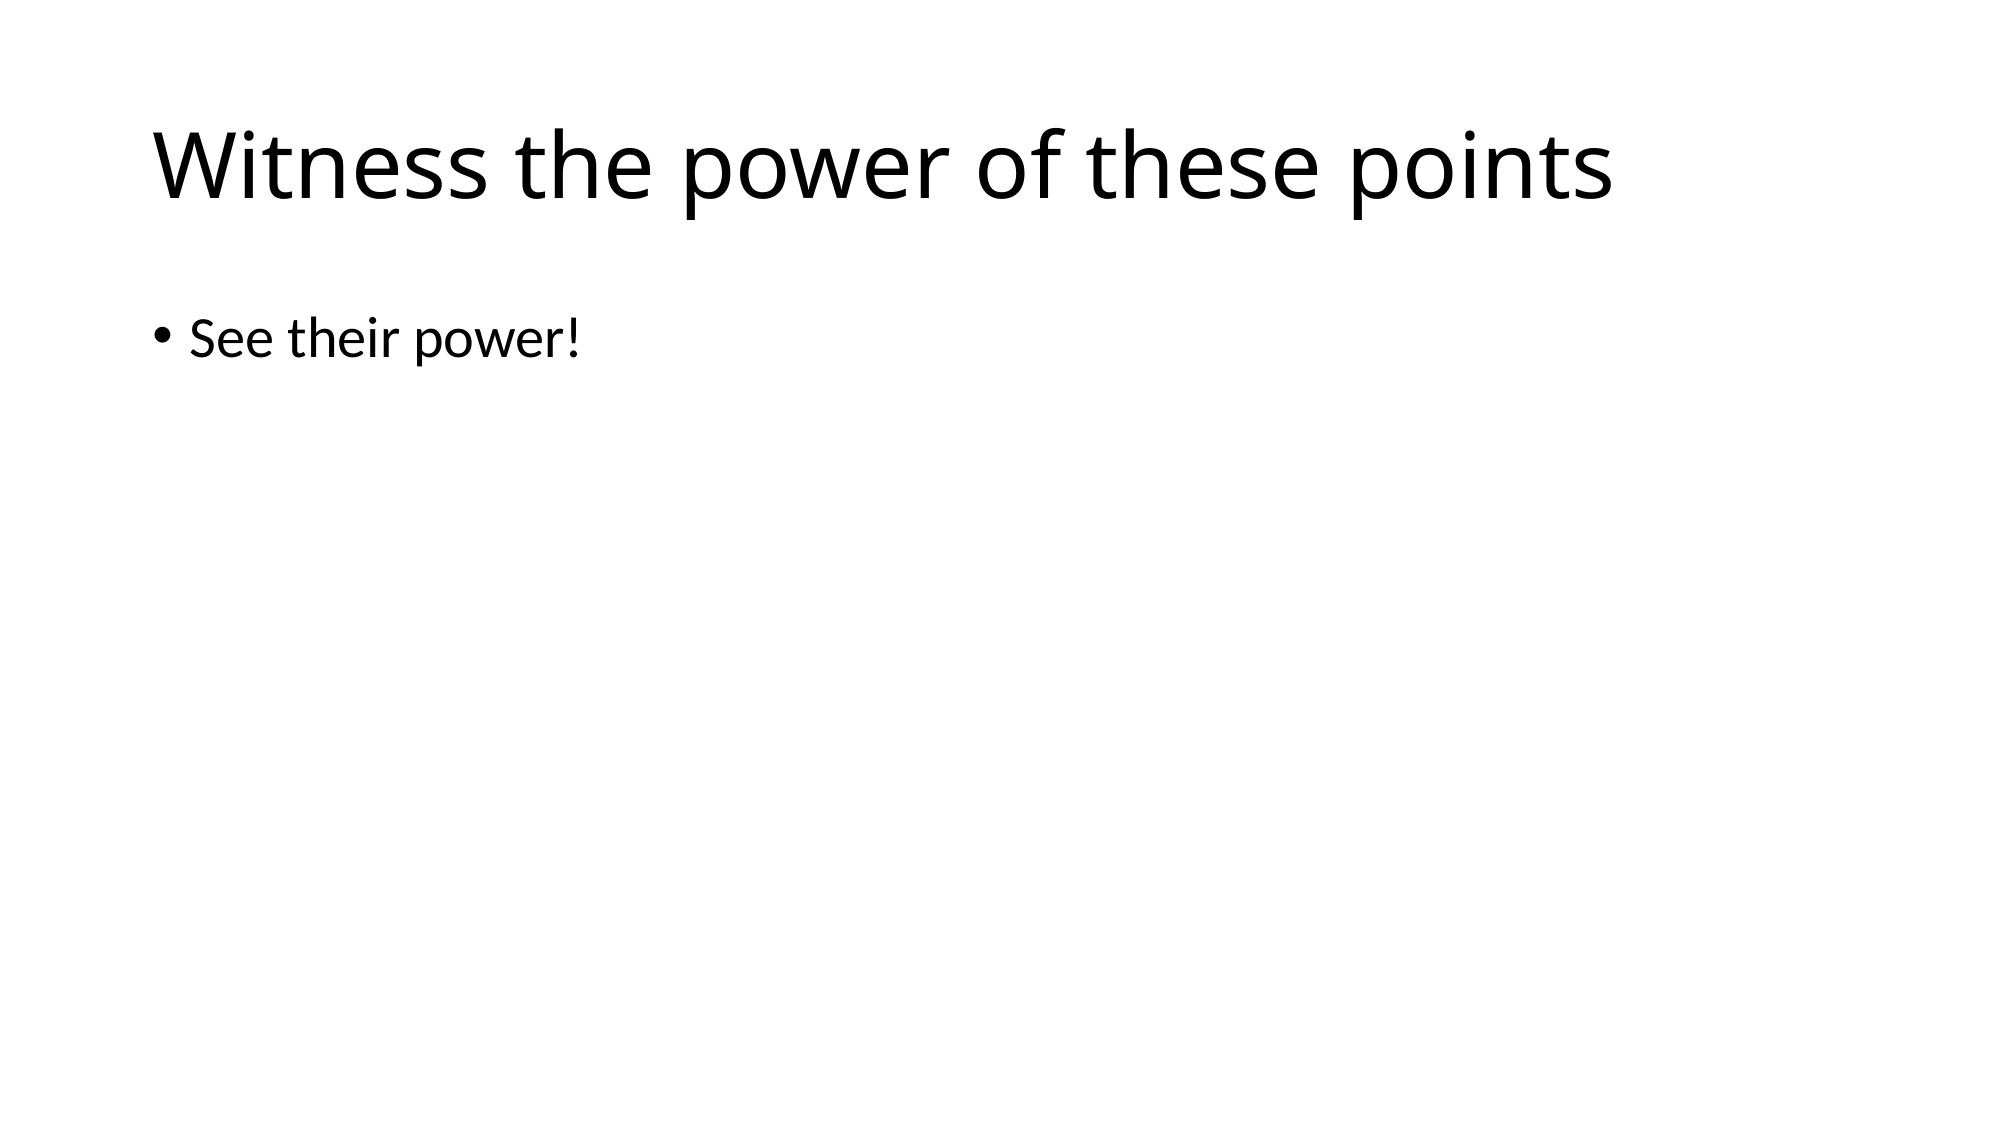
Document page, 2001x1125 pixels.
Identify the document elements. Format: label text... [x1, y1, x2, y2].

list See their power! [137, 299, 1863, 1014]
title Witness the power of these points [137, 59, 1863, 278]
